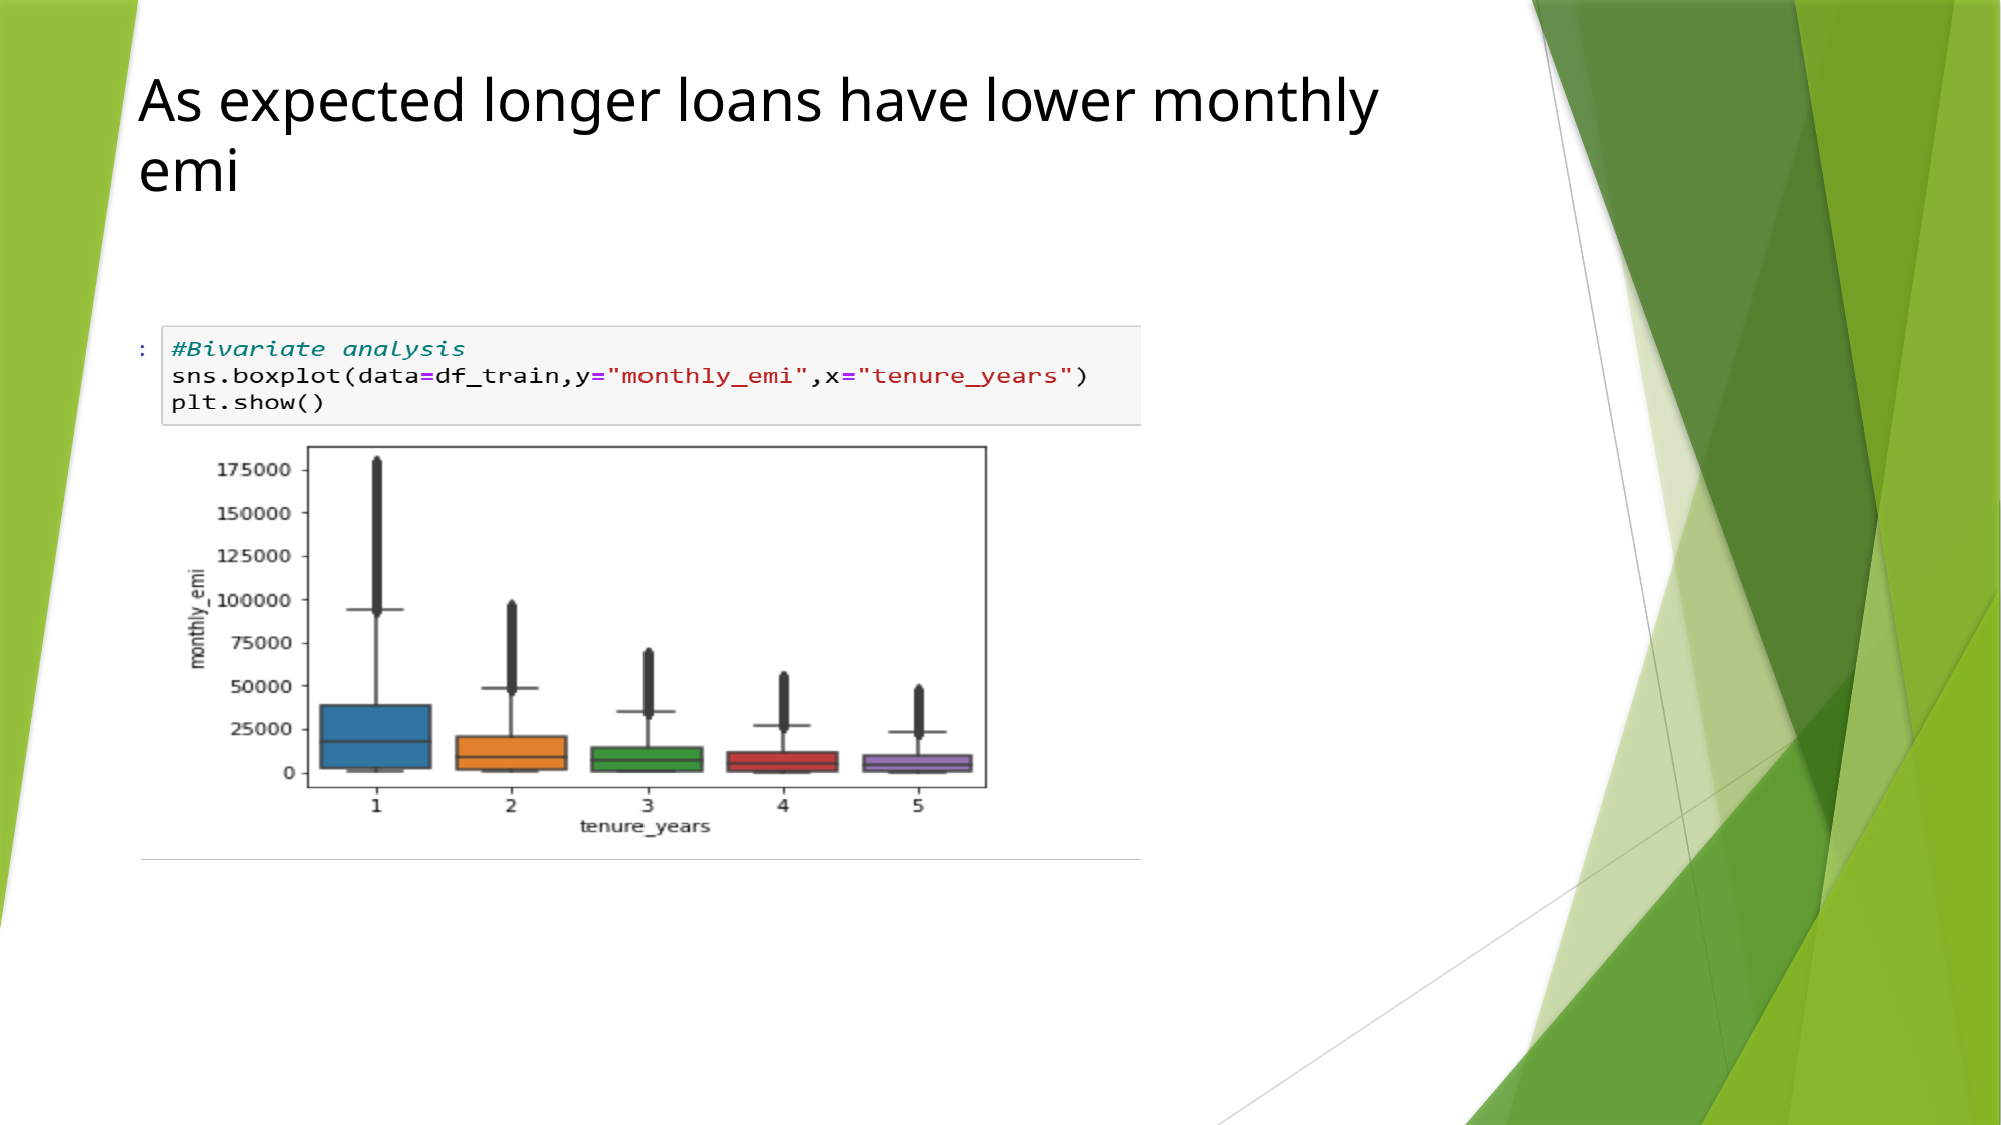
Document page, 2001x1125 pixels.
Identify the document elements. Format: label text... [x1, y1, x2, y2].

picture [140, 315, 1143, 860]
title As expected longer loans have lower monthly emi [123, 0, 1503, 211]
